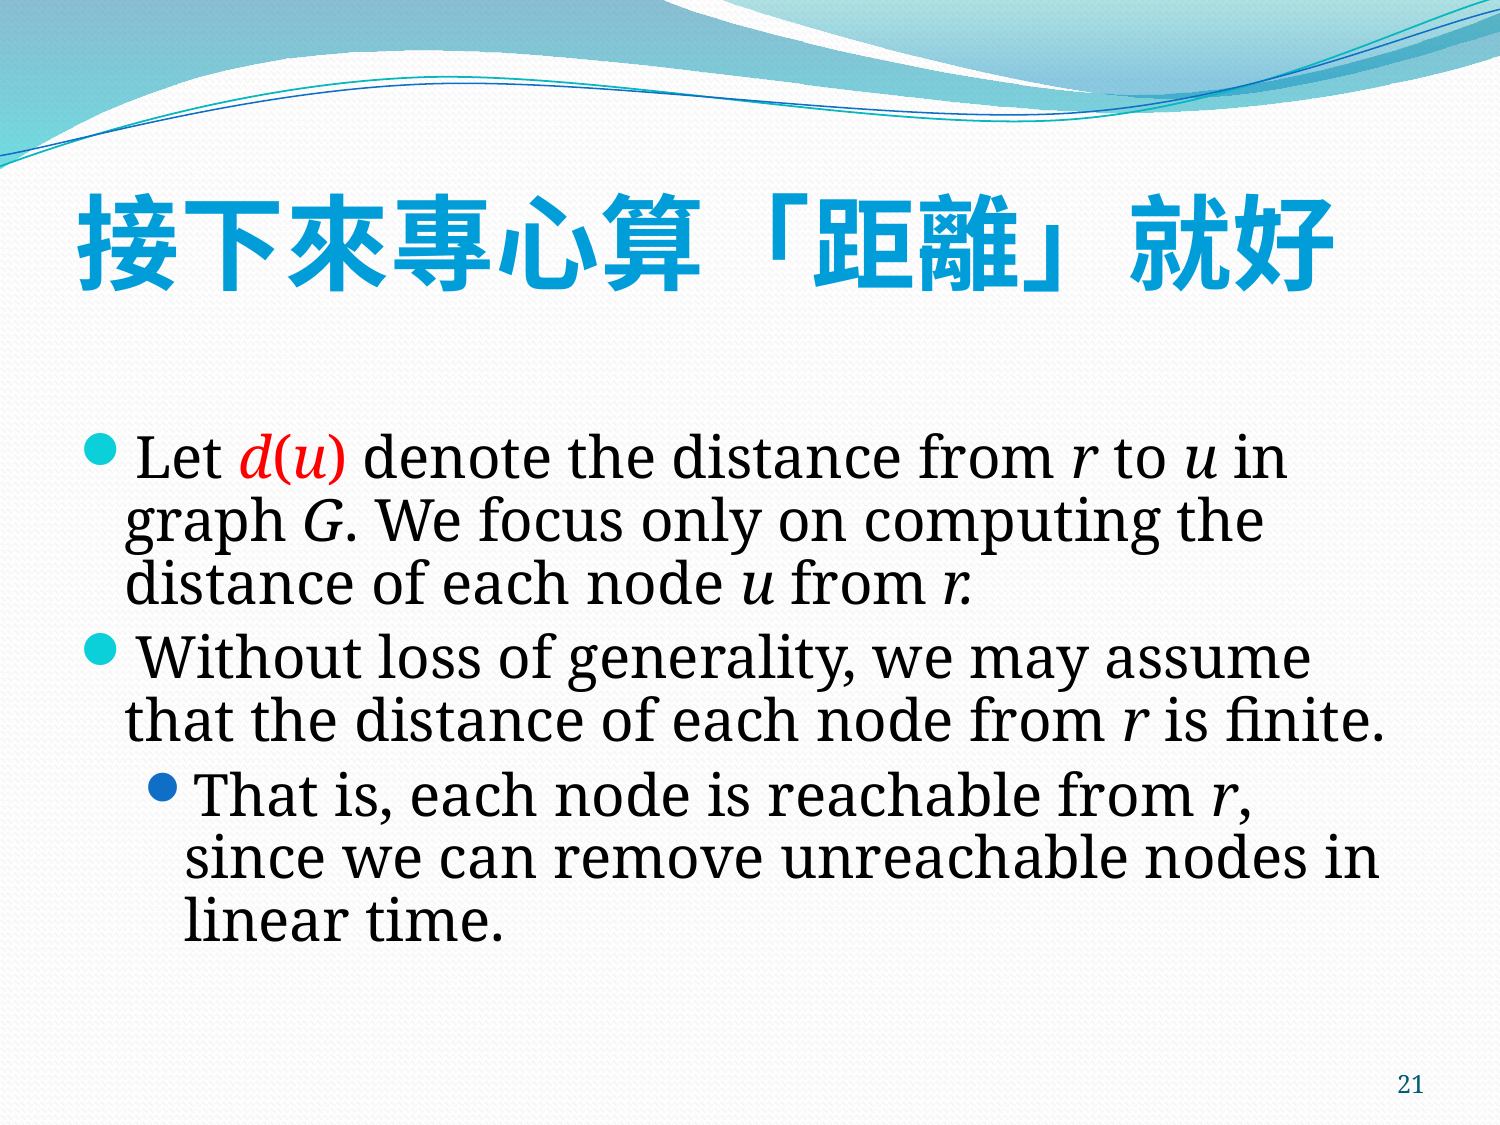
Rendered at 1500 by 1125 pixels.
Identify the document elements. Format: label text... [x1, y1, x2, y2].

list Let d(u) denote the distance from r to u in graph G. We focus only on computing the distance of each node u from r. Without loss of generality, we may assume that the distance of each node from r is finite. That is, each node is reachable from r, since we can remove unreachable nodes in linear time. [64, 420, 1415, 964]
slide_number 21 [1299, 1042, 1425, 1103]
title 接下來專心算「距離」就好 [75, 115, 1425, 303]
